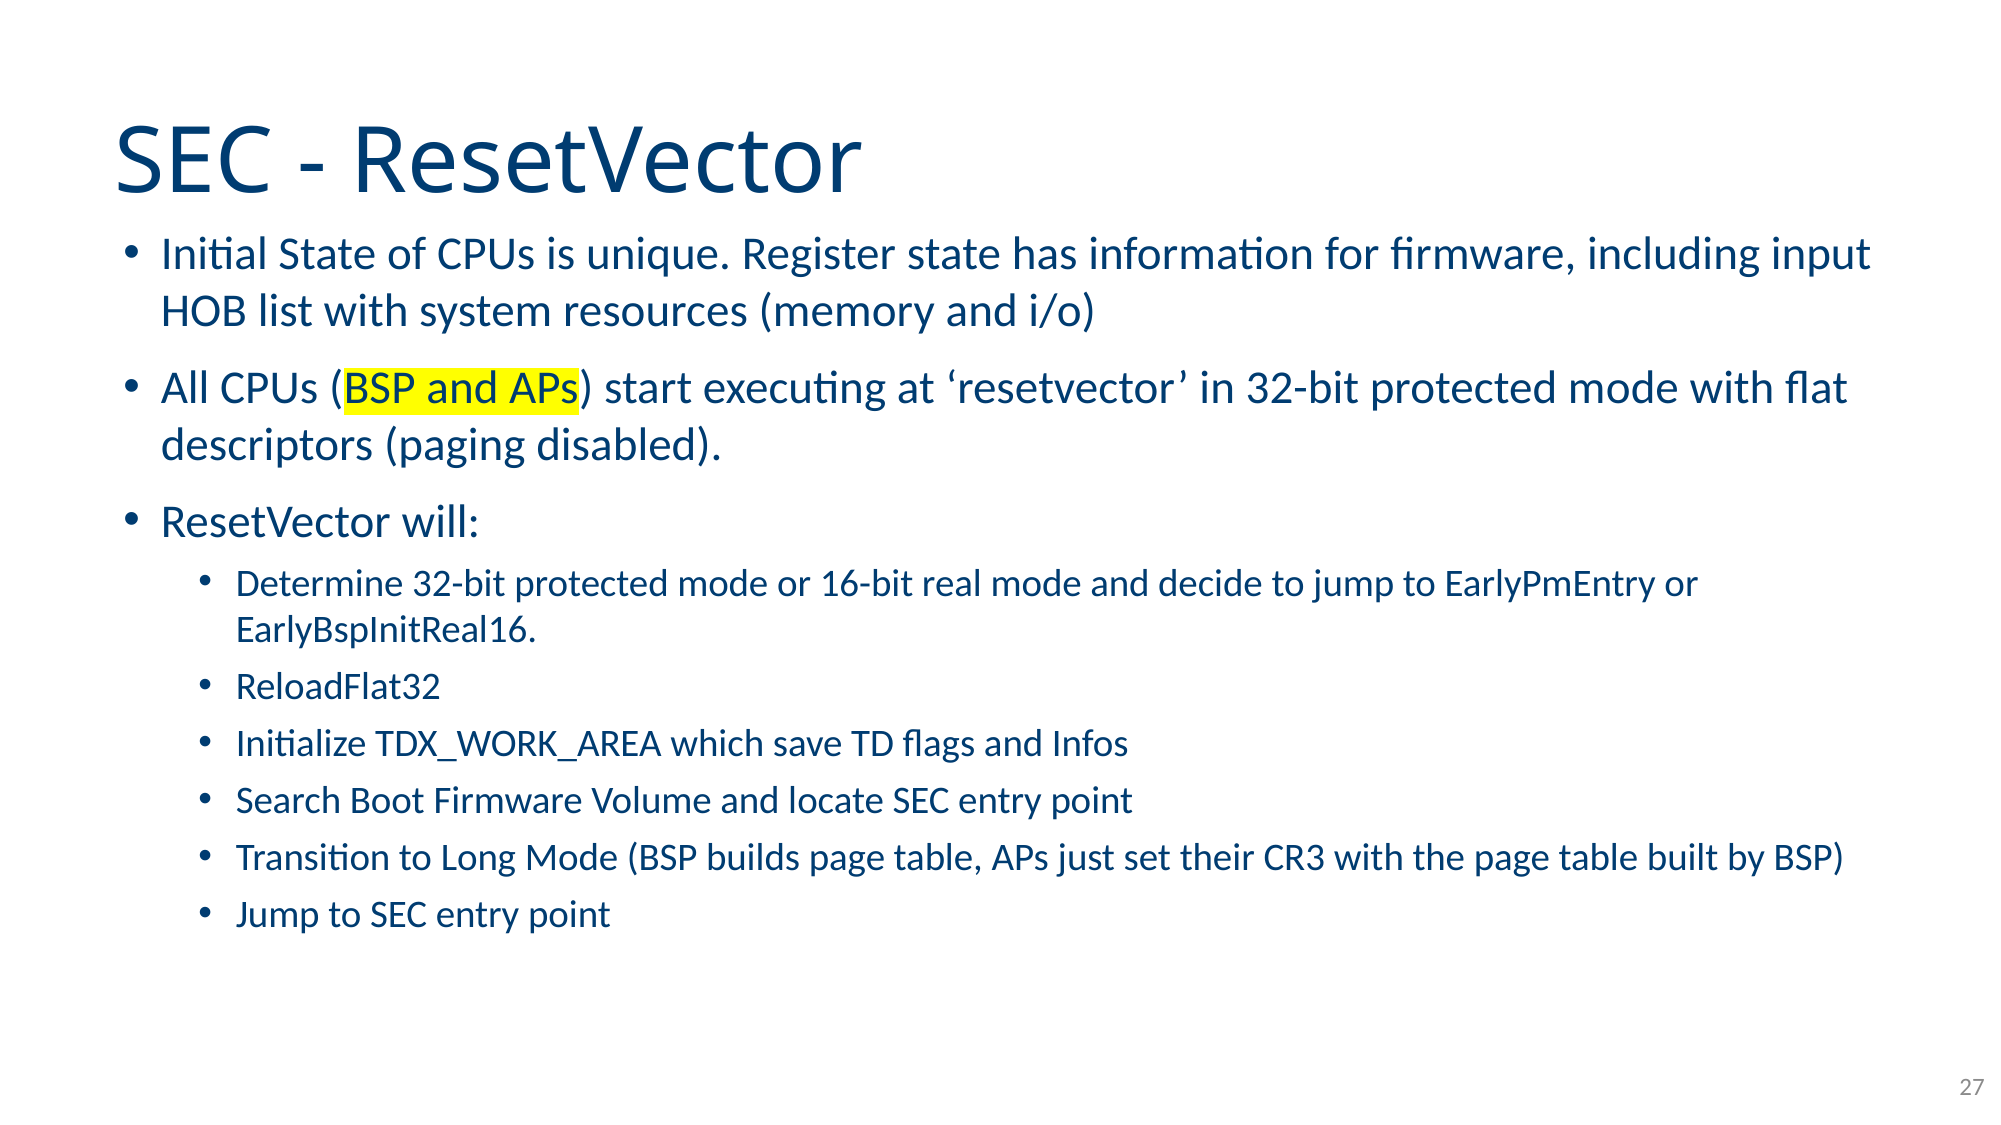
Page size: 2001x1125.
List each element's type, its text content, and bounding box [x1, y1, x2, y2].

list Initial State of CPUs is unique. Register state has information for firmware, including input HOB list with system resources (memory and i/o) All CPUs (BSP and APs) start executing at ‘resetvector’ in 32-bit protected mode with flat descriptors (paging disabled). ResetVector will: Determine 32-bit protected mode or 16-bit real mode and decide to jump to EarlyPmEntry or EarlyBspInitReal16. ReloadFlat32 Initialize TDX_WORK_AREA which save TD flags and Infos Search Boot Firmware Volume and locate SEC entry point Transition to Long Mode (BSP builds page table, APs just set their CR3 with the page table built by BSP) Jump to SEC entry point [108, 214, 1909, 1058]
title SEC - ResetVector [99, 67, 1900, 258]
slide_number 27 [1533, 1055, 2000, 1115]
